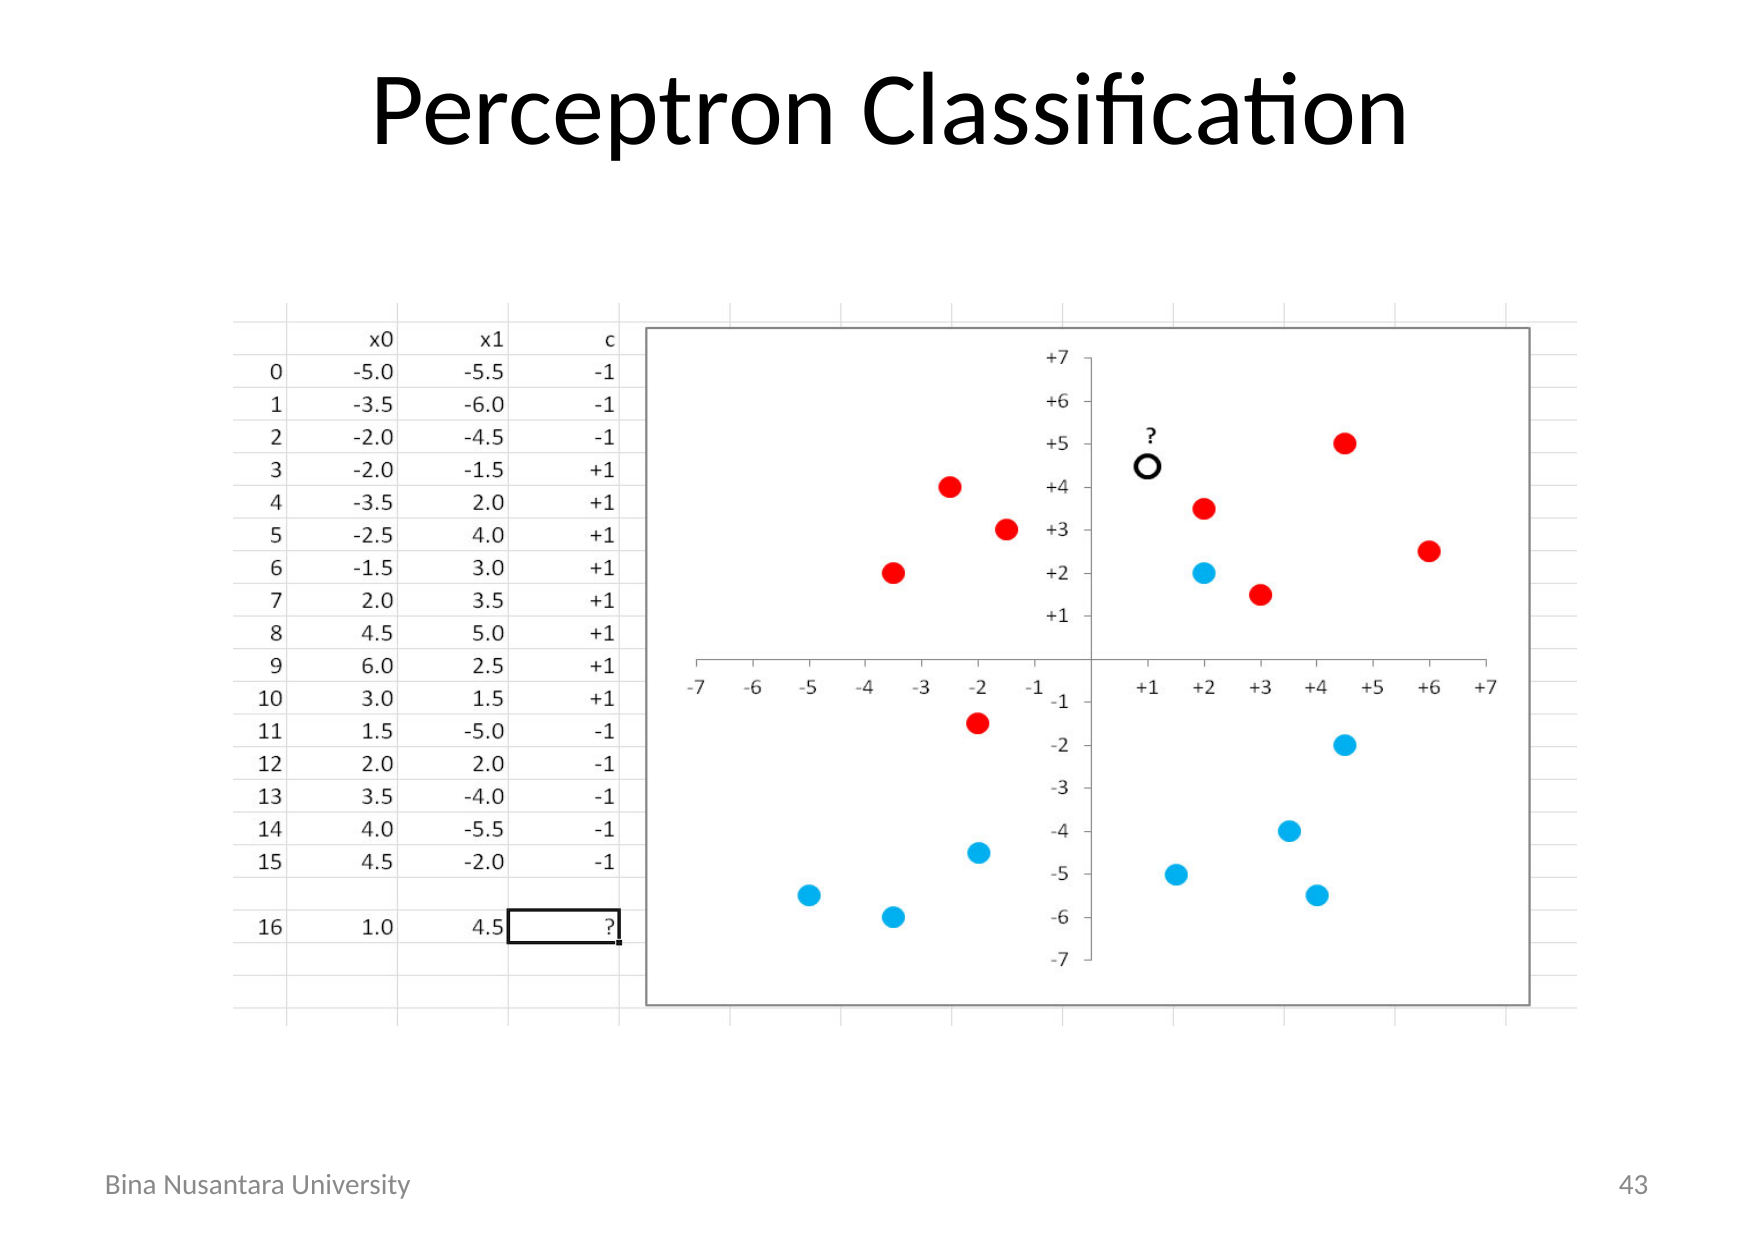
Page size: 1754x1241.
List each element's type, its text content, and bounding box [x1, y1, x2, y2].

title Perceptron Classification [102, 0, 1681, 207]
picture [233, 303, 1577, 1027]
slide_number 43 [1256, 1149, 1666, 1216]
slide_number Bina Nusantara University [87, 1149, 497, 1216]
